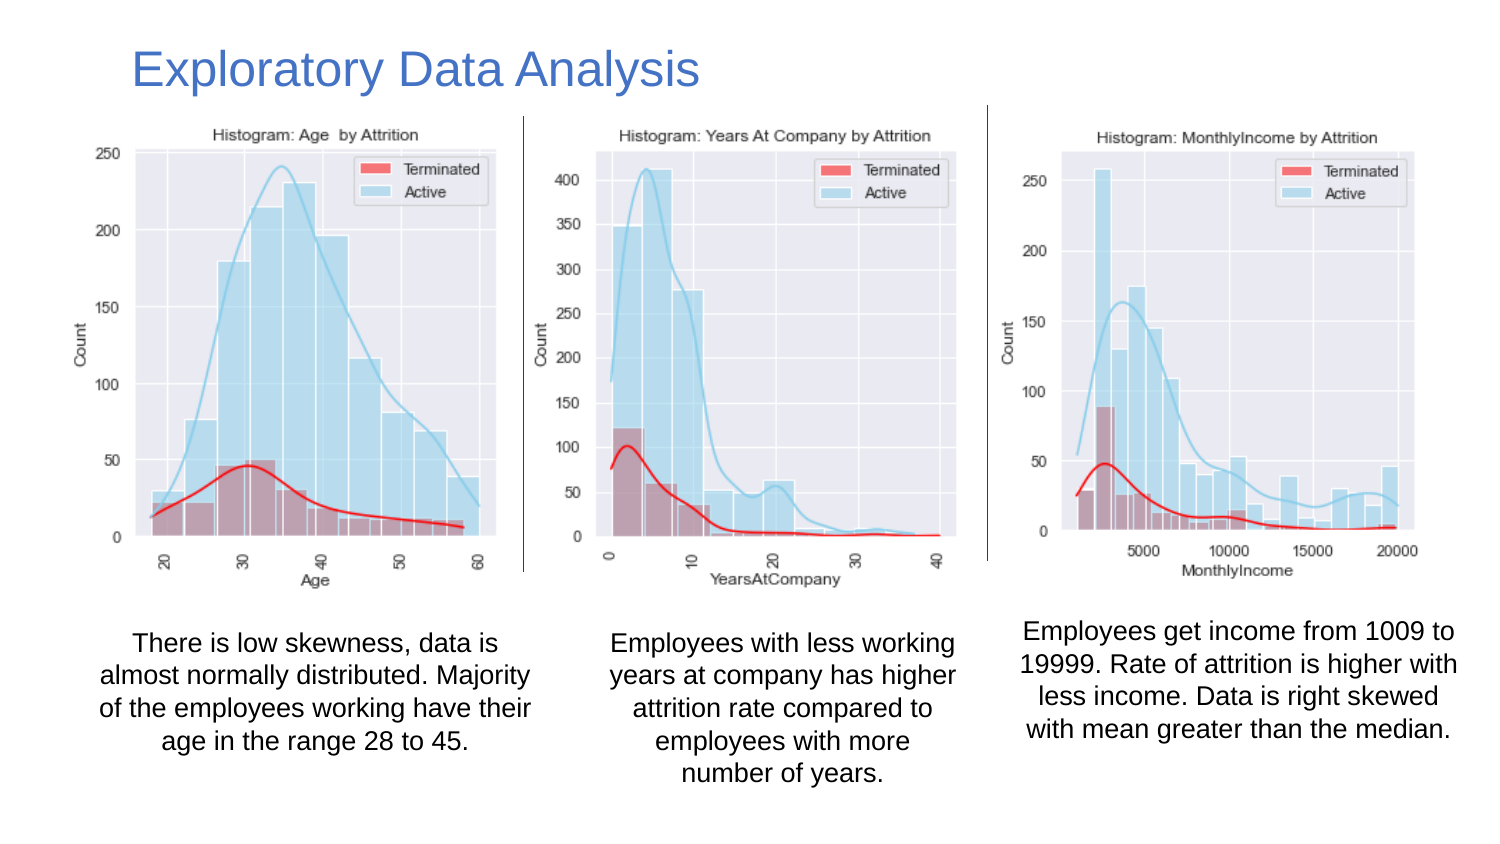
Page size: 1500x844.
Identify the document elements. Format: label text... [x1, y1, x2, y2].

picture [525, 115, 975, 600]
picture [62, 115, 513, 604]
text_box Employees get income from 1009 to 19999. Rate of attrition is higher with less income. Data is right skewed with mean greater than the median. [1000, 606, 1477, 752]
picture [987, 121, 1437, 591]
text_box Employees with less working years at company has higher attrition rate compared to employees with more number of years. [591, 618, 975, 796]
text_box There is low skewness, data is almost normally distributed. Majority of the employees working have their age in the range 28 to 45. [76, 618, 554, 763]
text_box Exploratory Data Analysis [116, 28, 923, 104]
